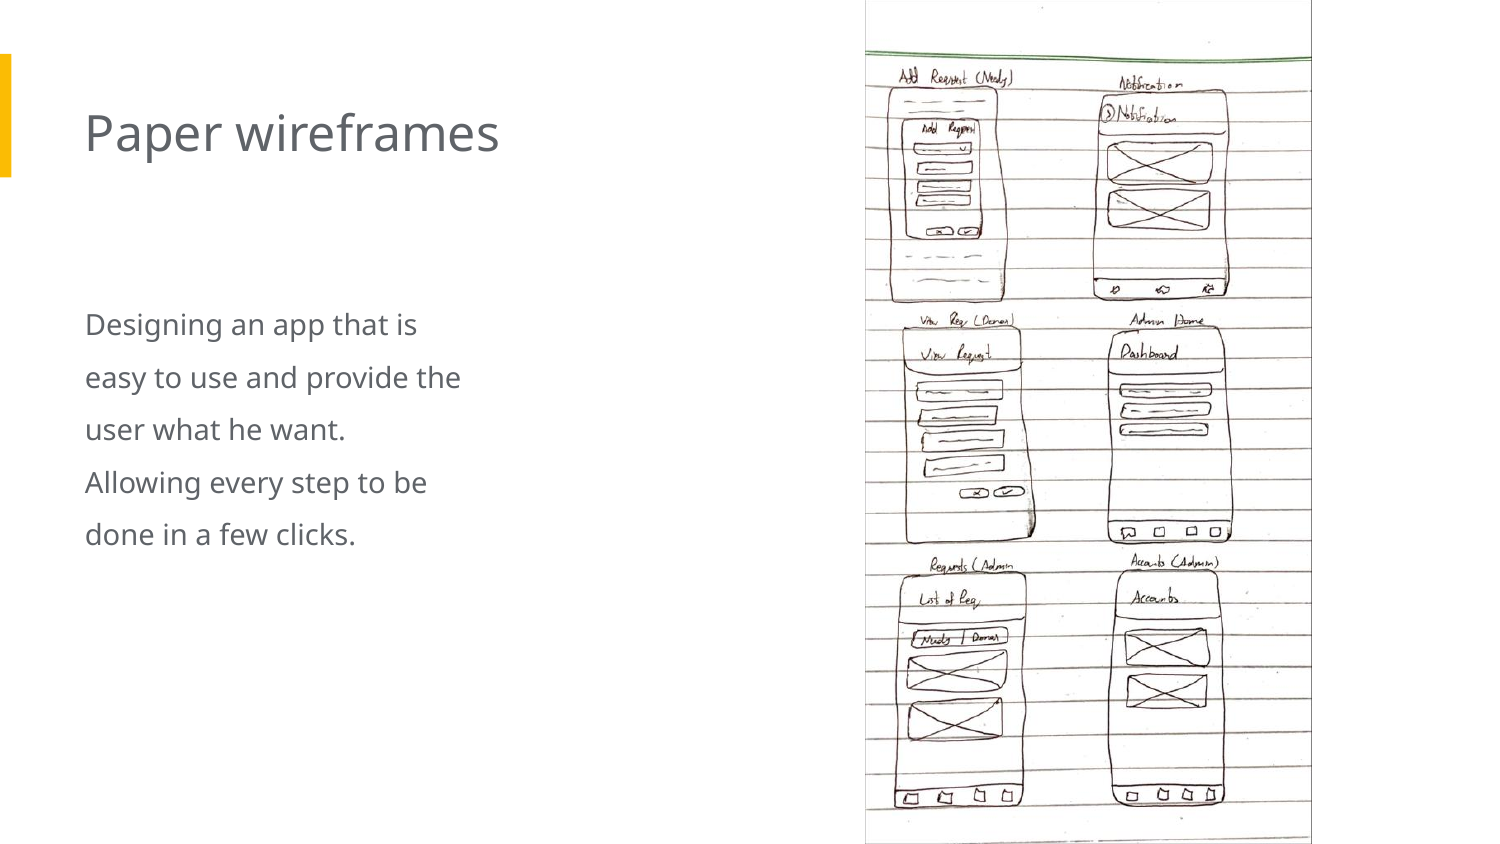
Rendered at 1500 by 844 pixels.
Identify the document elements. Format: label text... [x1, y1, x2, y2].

text_box Paper wireframes [84, 85, 860, 176]
text_box Designing an app that is easy to use and provide the user what he want. Allowing every step to be done in a few clicks. [84, 274, 483, 567]
picture [865, 0, 1312, 844]
